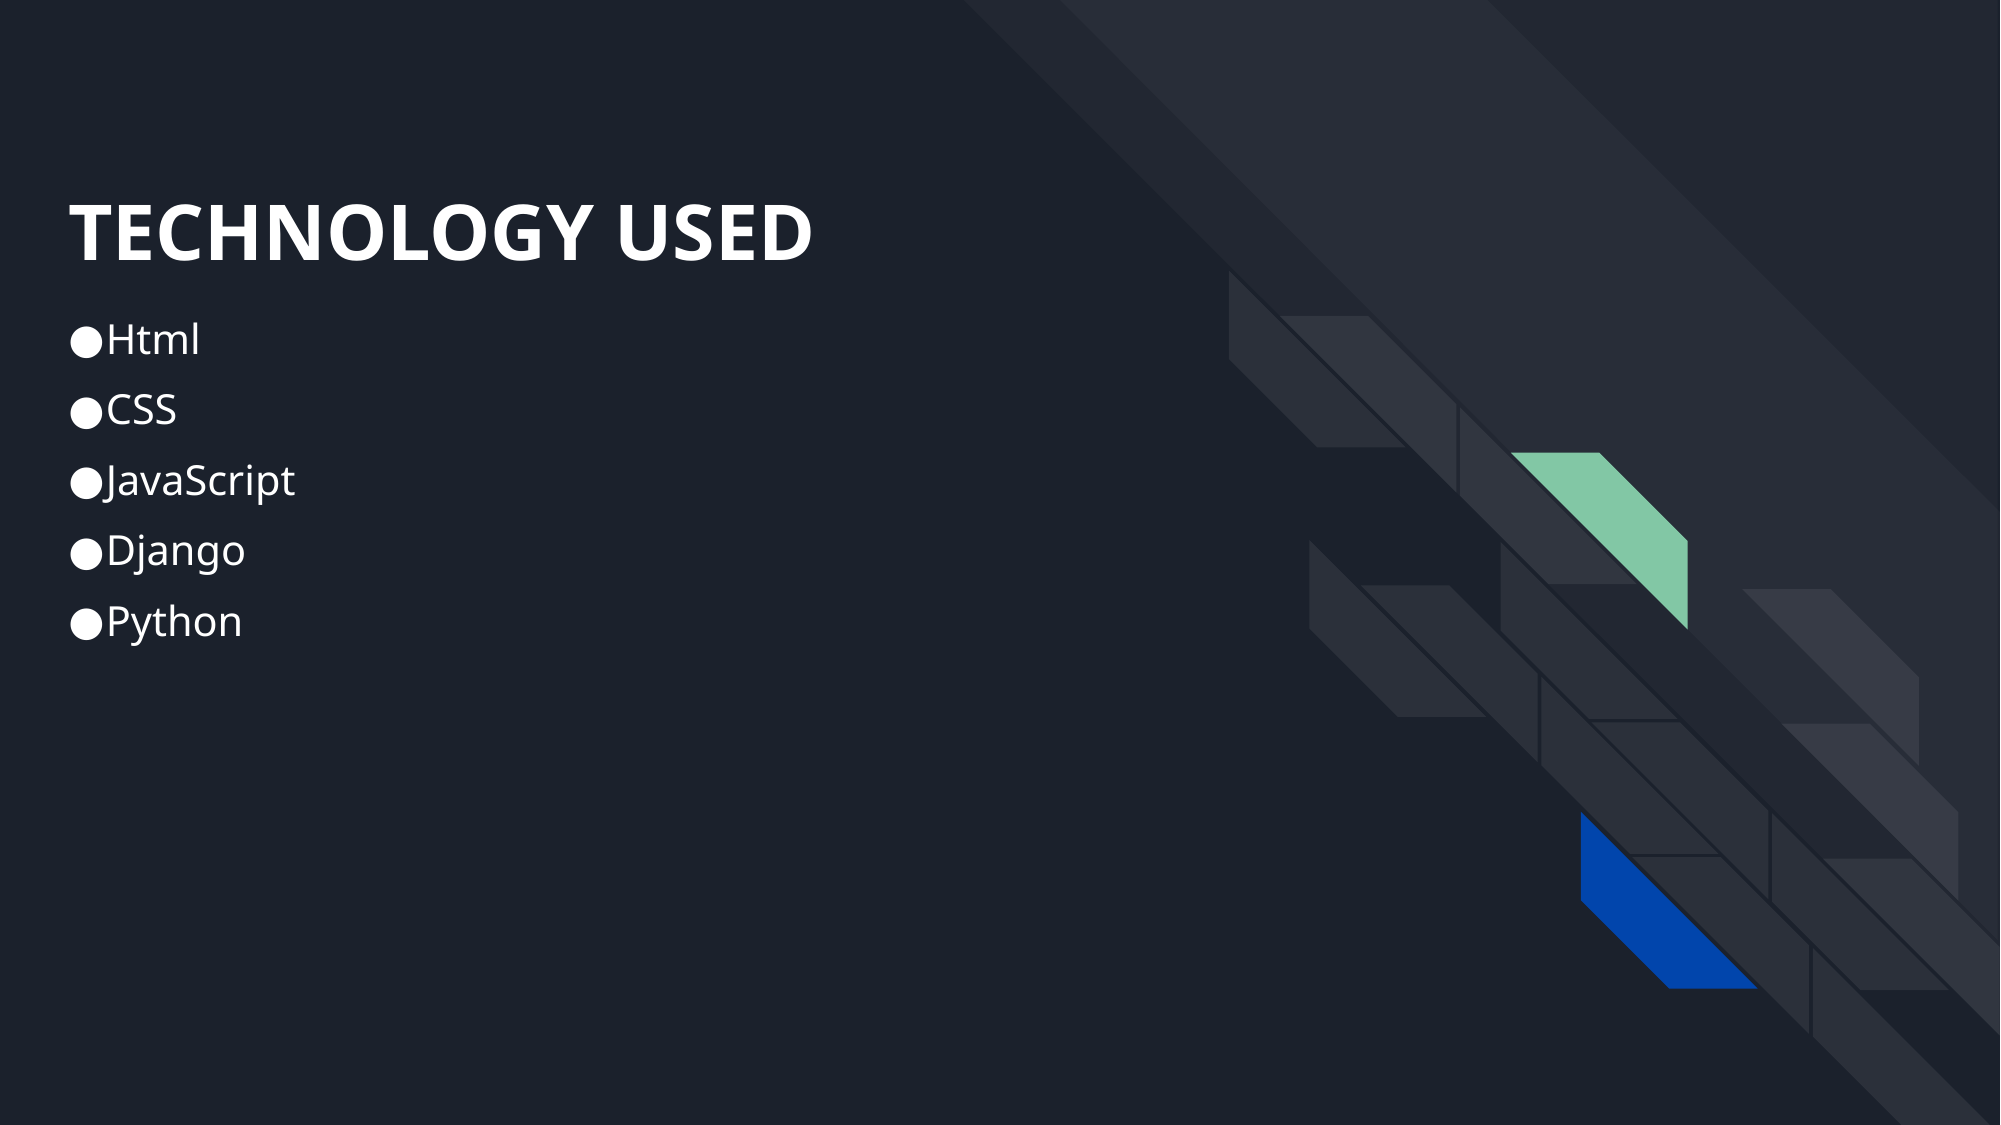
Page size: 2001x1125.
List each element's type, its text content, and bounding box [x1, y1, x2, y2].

list Html CSS JavaScript Django Python [53, 305, 1679, 887]
title TECHNOLOGY USED [53, 109, 1057, 305]
